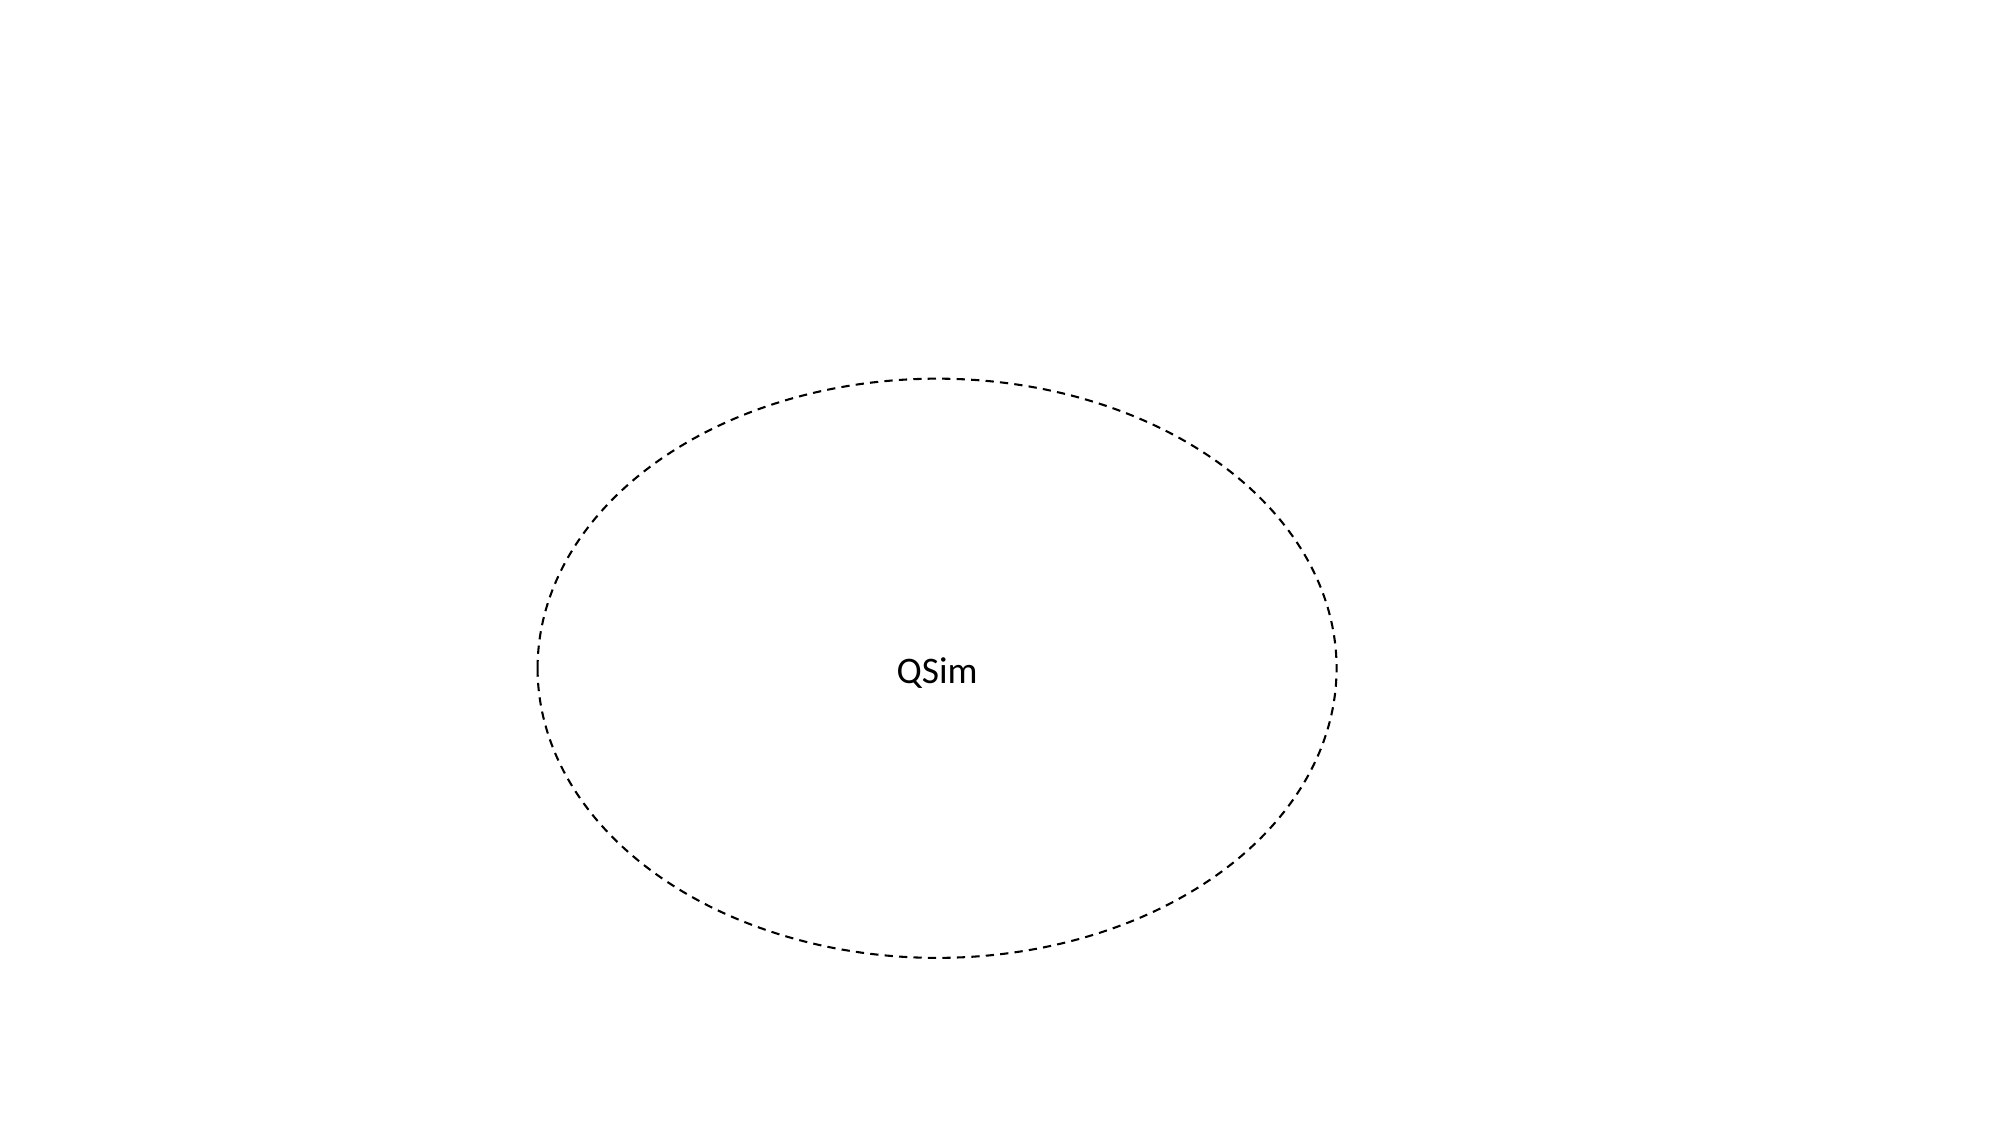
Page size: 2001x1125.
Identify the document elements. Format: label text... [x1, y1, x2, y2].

text_box QSim [536, 377, 1338, 959]
